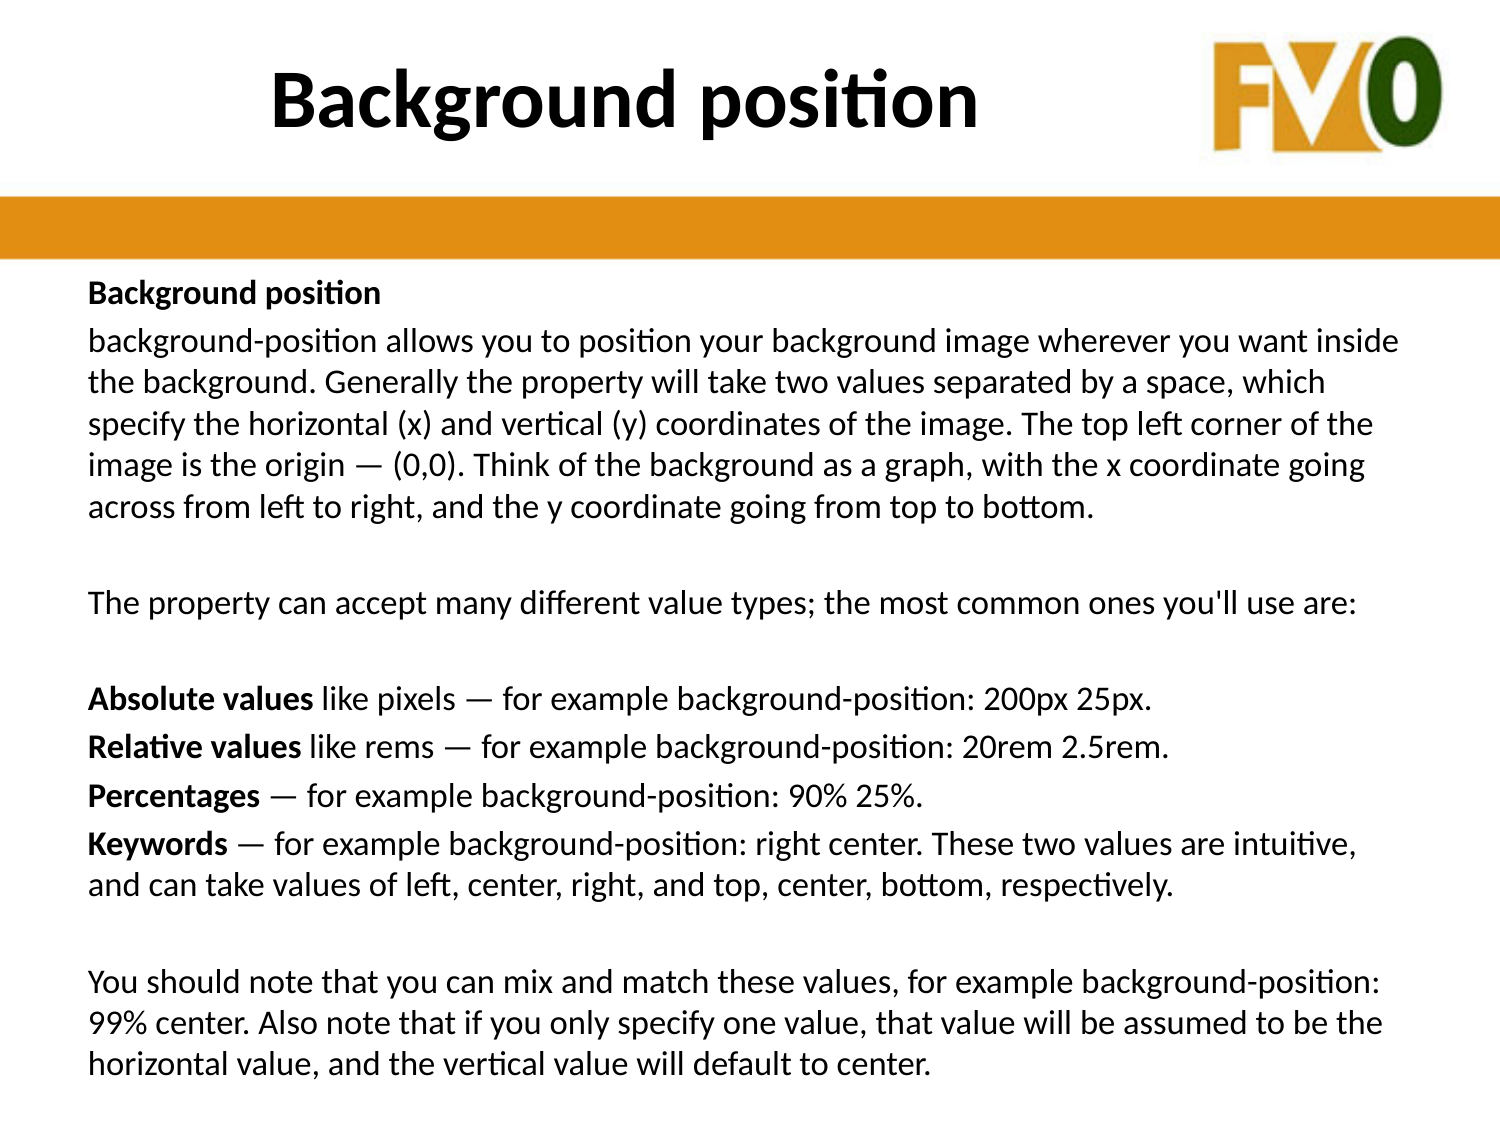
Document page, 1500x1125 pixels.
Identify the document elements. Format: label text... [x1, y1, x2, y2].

list Background position background-position allows you to position your background image wherever you want inside the background. Generally the property will take two values separated by a space, which specify the horizontal (x) and vertical (y) coordinates of the image. The top left corner of the image is the origin — (0,0). Think of the background as a graph, with the x coordinate going across from left to right, and the y coordinate going from top to bottom. The property can accept many different value types; the most common ones you'll use are: Absolute values like pixels — for example background-position: 200px 25px. Relative values like rems — for example background-position: 20rem 2.5rem. Percentages — for example background-position: 90% 25%. Keywords — for example background-position: right center. These two values are intuitive, and can take values of left, center, right, and top, center, bottom, respectively. You should note that you can mix and match these values, for example background-position: 99% center. Also note that if you only specify one value, that value will be assumed to be the horizontal value, and the vertical value will default to center. [72, 262, 1423, 1100]
title Background position [0, 0, 1300, 188]
picture [0, 0, 1500, 1125]
